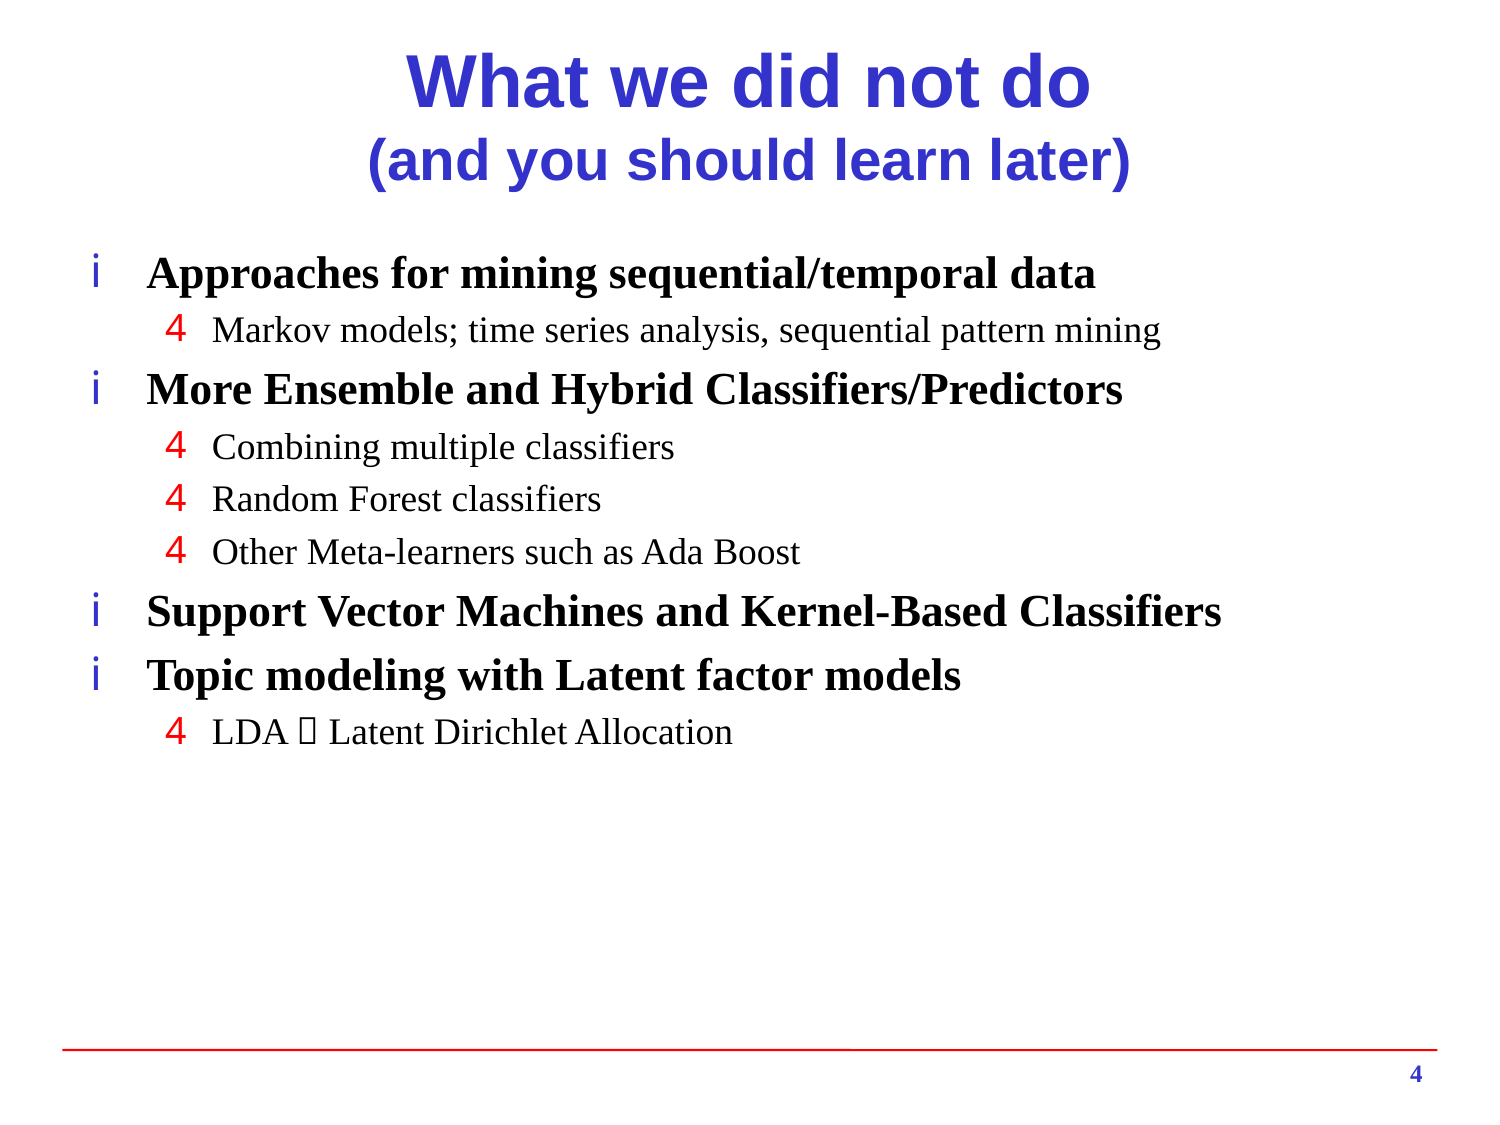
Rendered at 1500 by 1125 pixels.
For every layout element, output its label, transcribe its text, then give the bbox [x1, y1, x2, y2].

title What we did not do (and you should learn later) [75, 62, 1425, 163]
slide_number 4 [1125, 1050, 1438, 1100]
list Approaches for mining sequential/temporal data Markov models; time series analysis, sequential pattern mining More Ensemble and Hybrid Classifiers/Predictors Combining multiple classifiers Random Forest classifiers Other Meta-learners such as Ada Boost Support Vector Machines and Kernel-Based Classifiers Topic modeling with Latent factor models LDA  Latent Dirichlet Allocation [75, 234, 1425, 1000]
